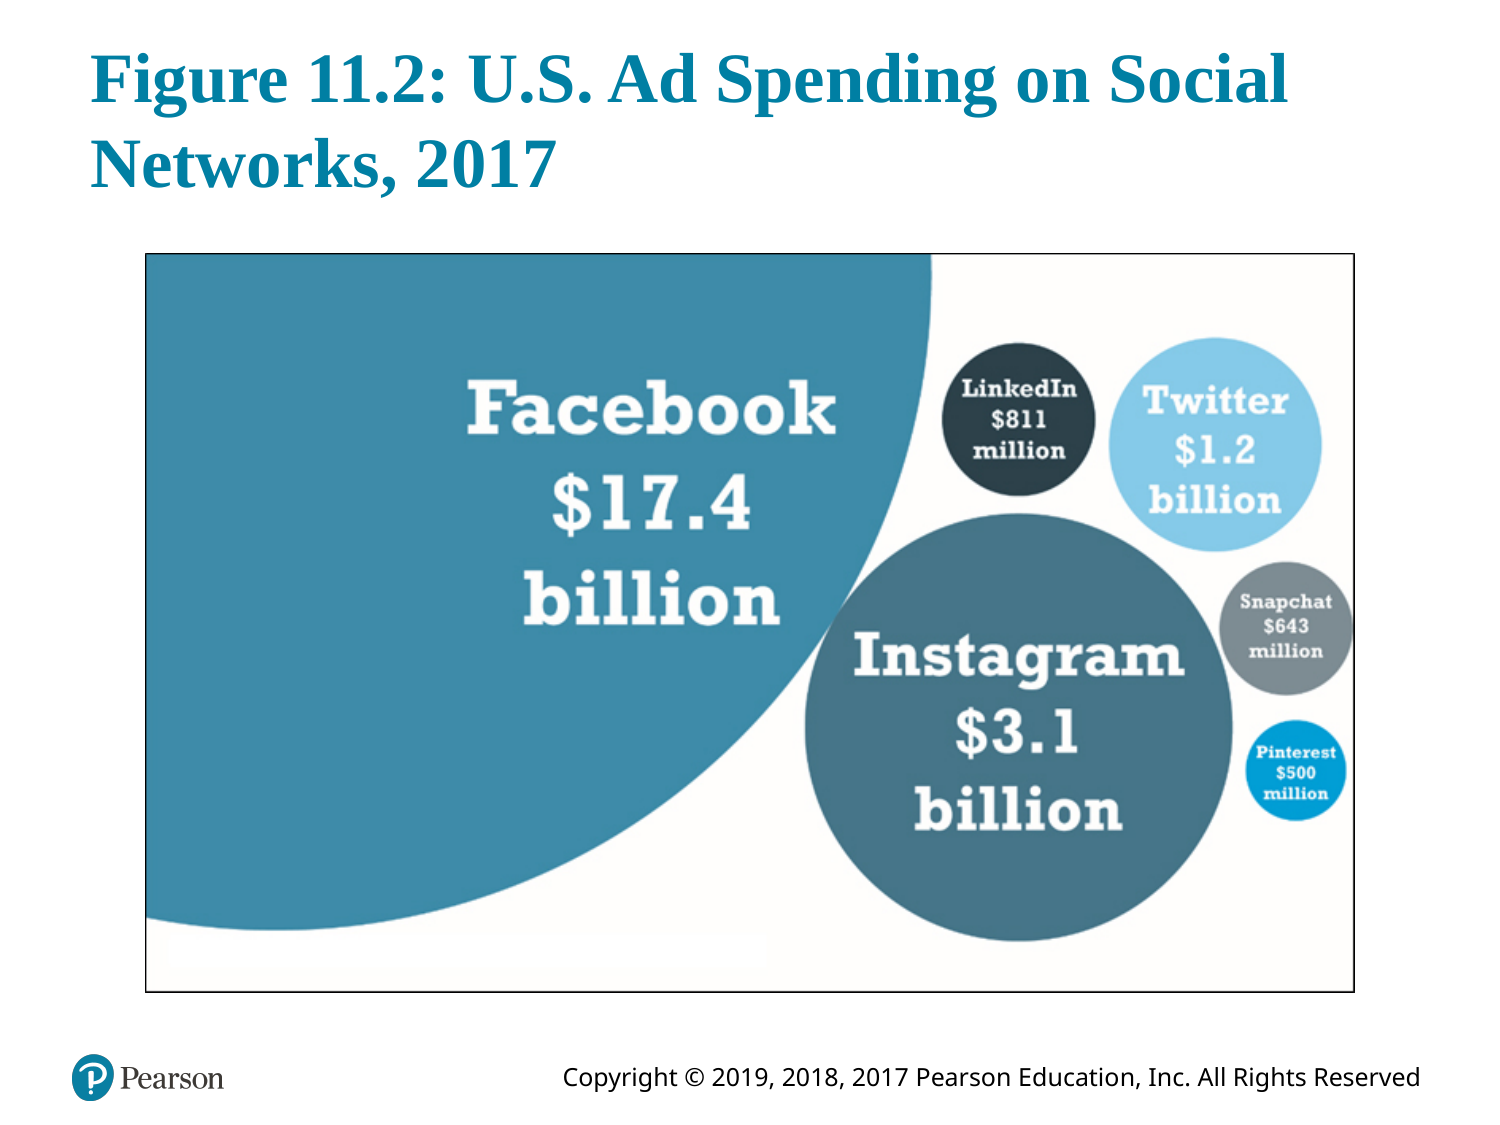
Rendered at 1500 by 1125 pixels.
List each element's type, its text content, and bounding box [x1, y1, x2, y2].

picture [72, 1054, 88, 1070]
picture [80, 1063, 106, 1088]
title Figure 11.2: U.S. Ad Spending on Social Networks, 2017 [75, 41, 1425, 217]
picture [98, 1054, 224, 1101]
picture [145, 253, 1355, 993]
picture [72, 1087, 83, 1101]
